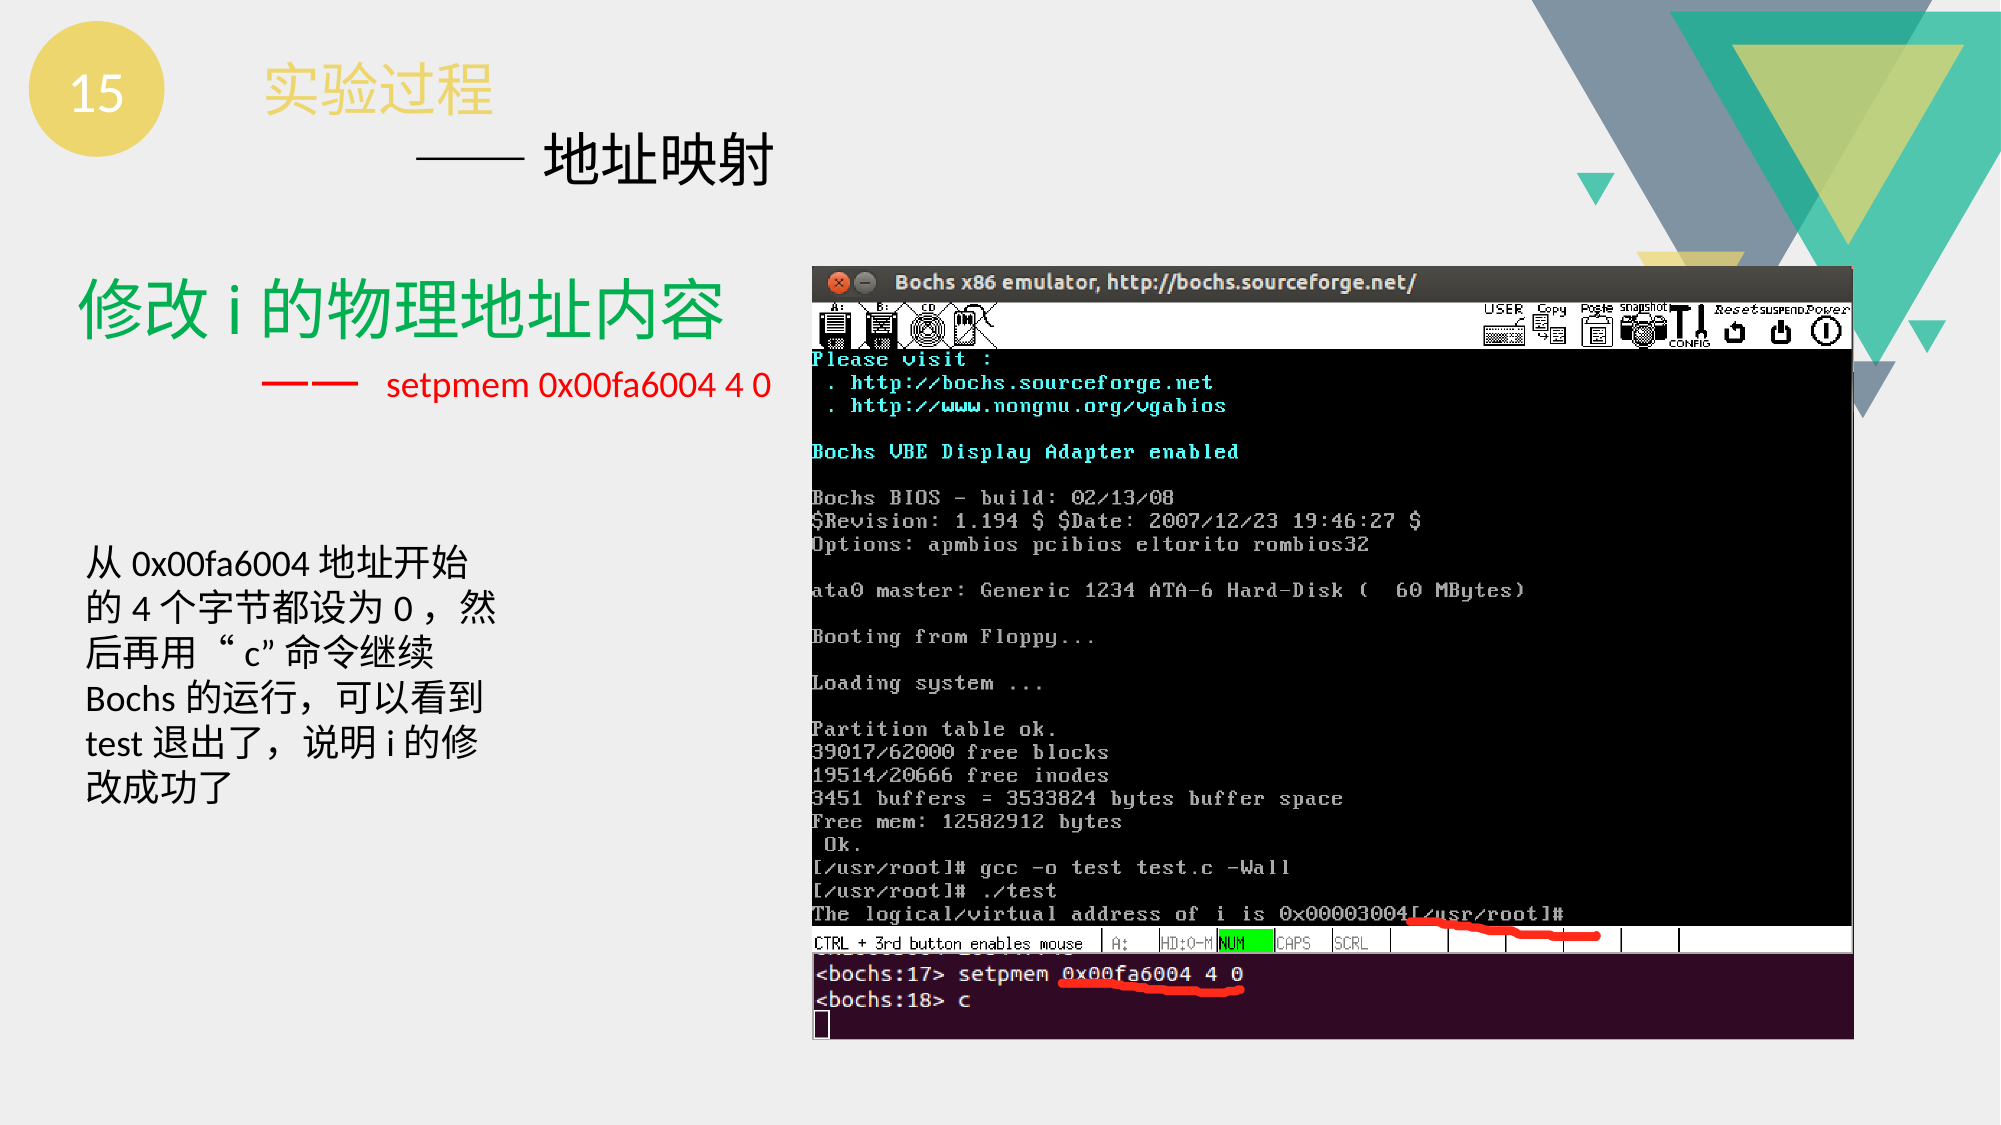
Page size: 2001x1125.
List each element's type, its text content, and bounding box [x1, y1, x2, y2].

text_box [28, 21, 787, 203]
picture [812, 266, 1854, 1040]
text_box 修改i的物理地址内容 —— setpmem 0x00fa6004 4 0 [62, 260, 787, 415]
text_box 从0x00fa6004地址开始的4个字节都设为0，然后再用“c”命令继续Bochs的运行，可以看到test退出了，说明i的修改成功了 [70, 531, 519, 817]
